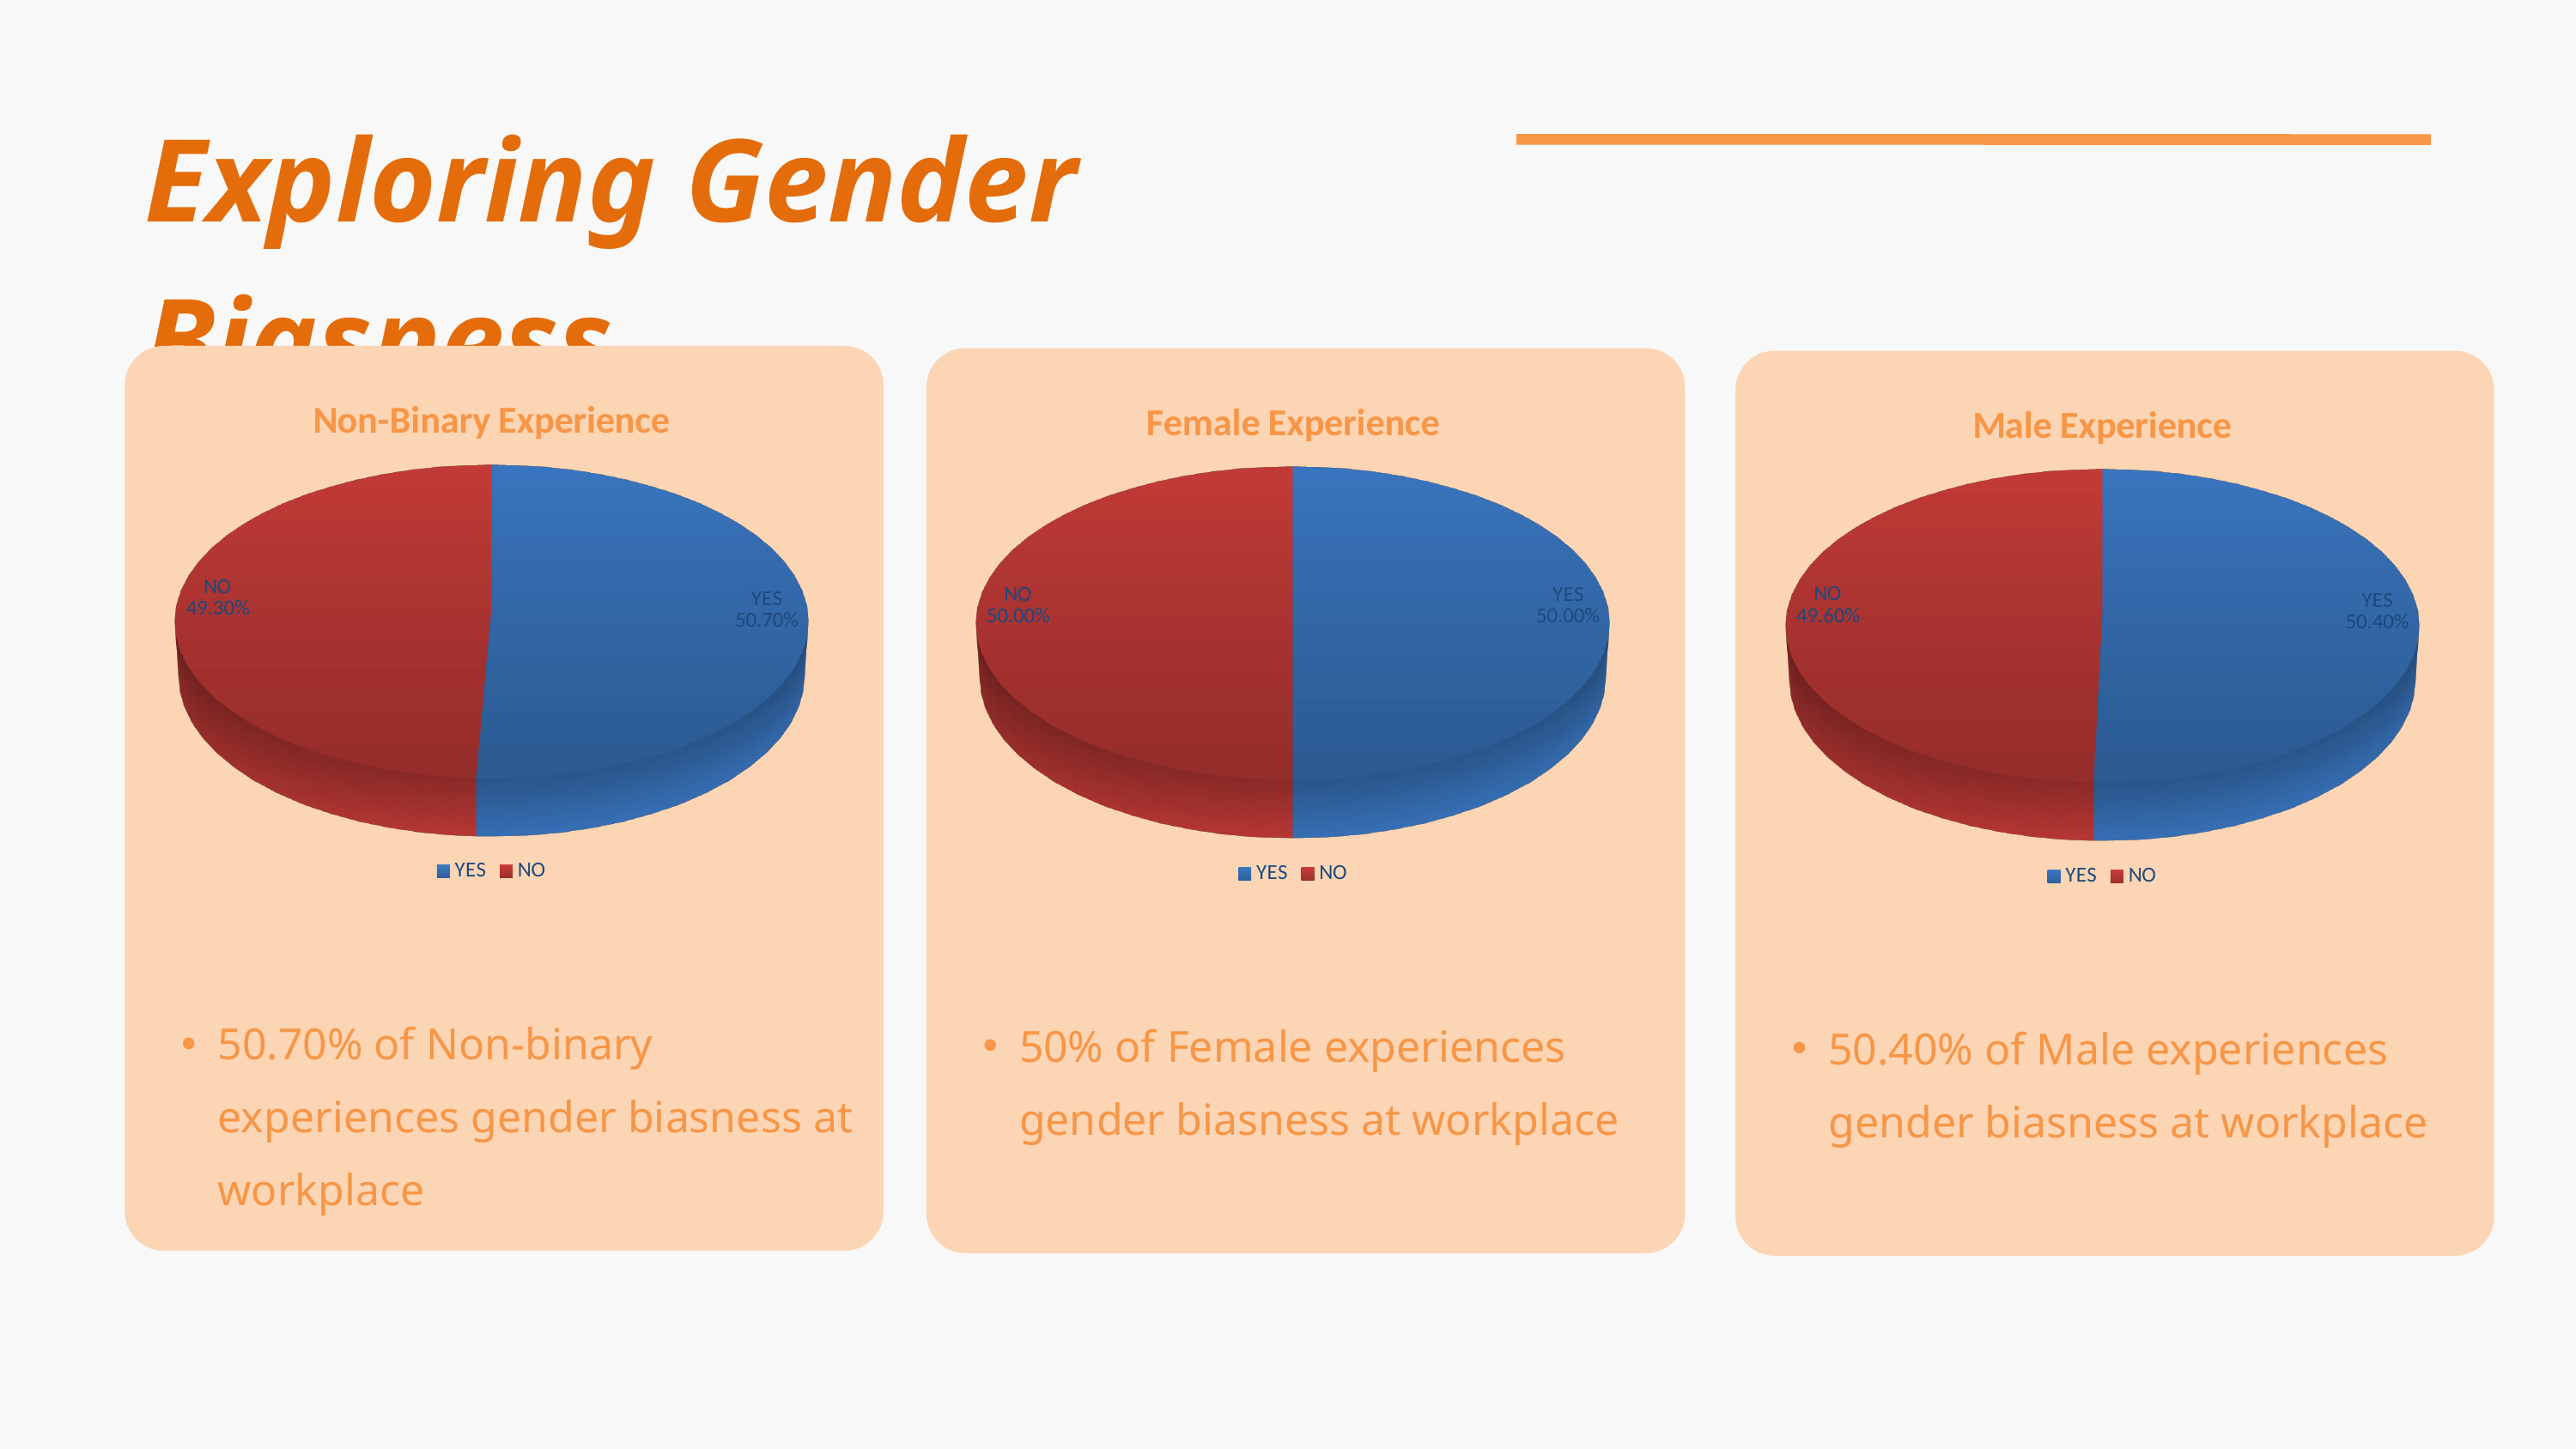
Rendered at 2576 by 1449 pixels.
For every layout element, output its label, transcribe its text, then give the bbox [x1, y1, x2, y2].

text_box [94, 279, 949, 1252]
text_box Exploring Gender Biasness [144, 84, 1289, 280]
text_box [1704, 284, 2500, 1257]
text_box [896, 282, 1691, 1254]
